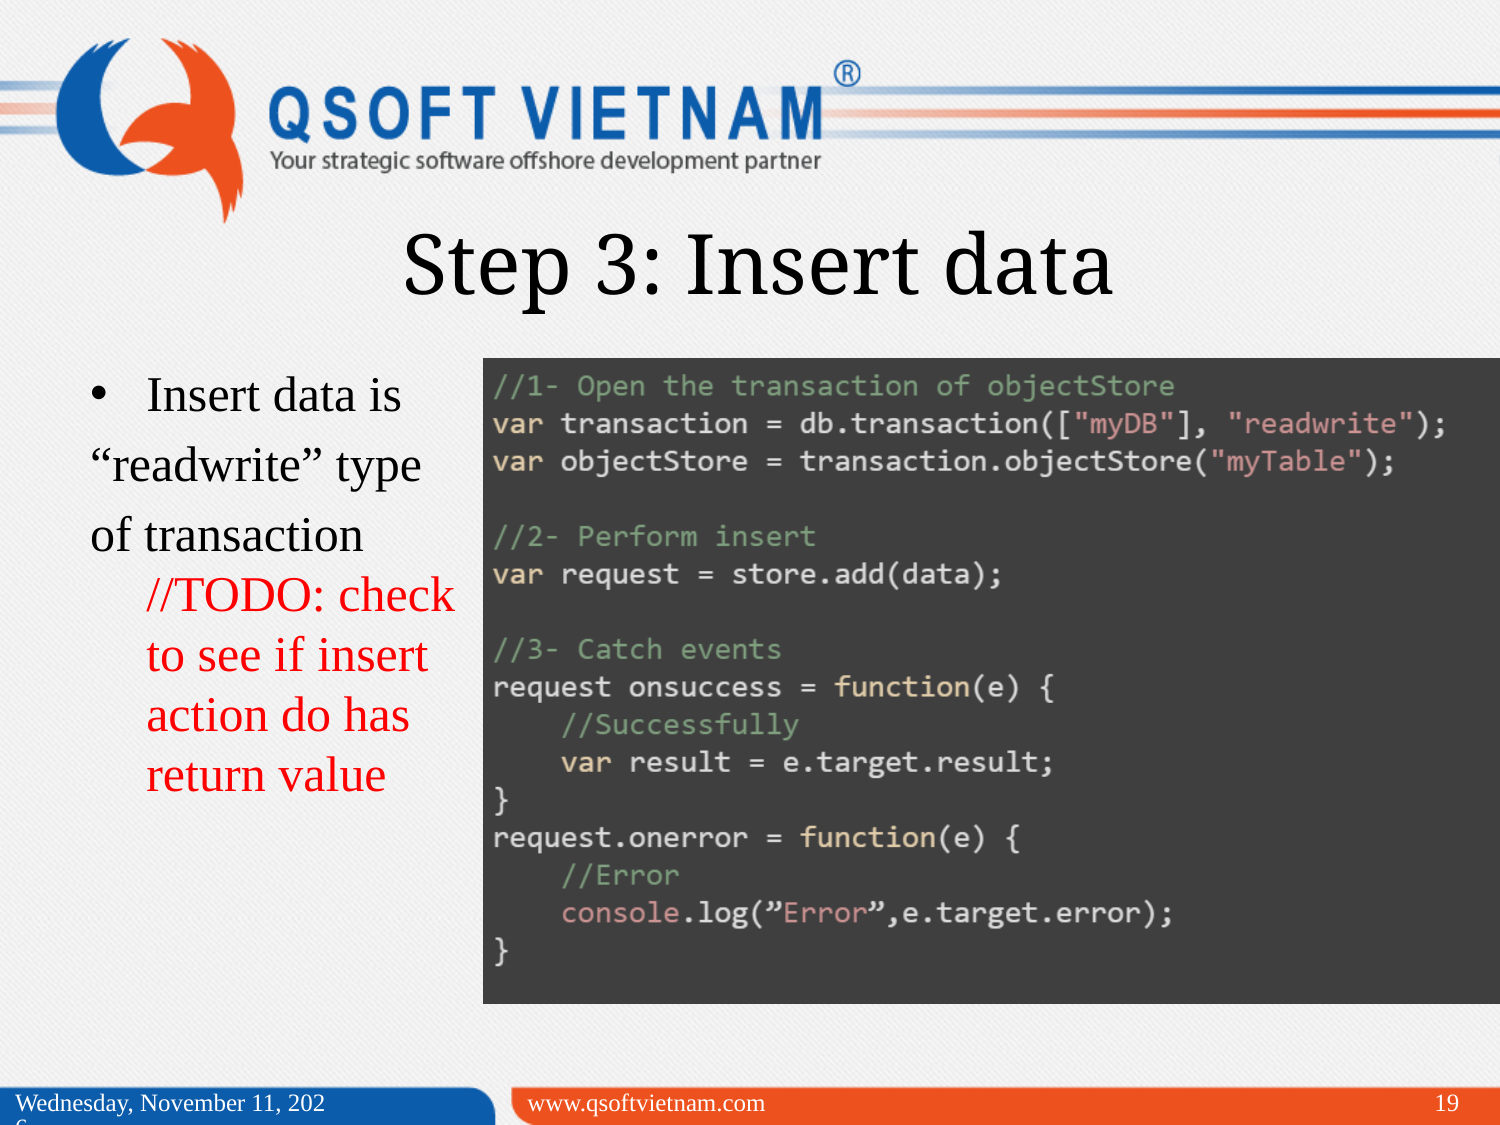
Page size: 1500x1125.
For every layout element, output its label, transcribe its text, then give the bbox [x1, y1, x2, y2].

text_box Insert data is “readwrite” type of transaction //TODO: check to see if insert action do has return value [74, 354, 484, 906]
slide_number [0, 1071, 350, 1125]
footer www.qsoftvietnam.com [512, 1071, 988, 1125]
slide_number 19 [1124, 1071, 1475, 1125]
picture [0, 0, 1500, 1125]
text_box Step 3: Insert data [43, 167, 1475, 355]
